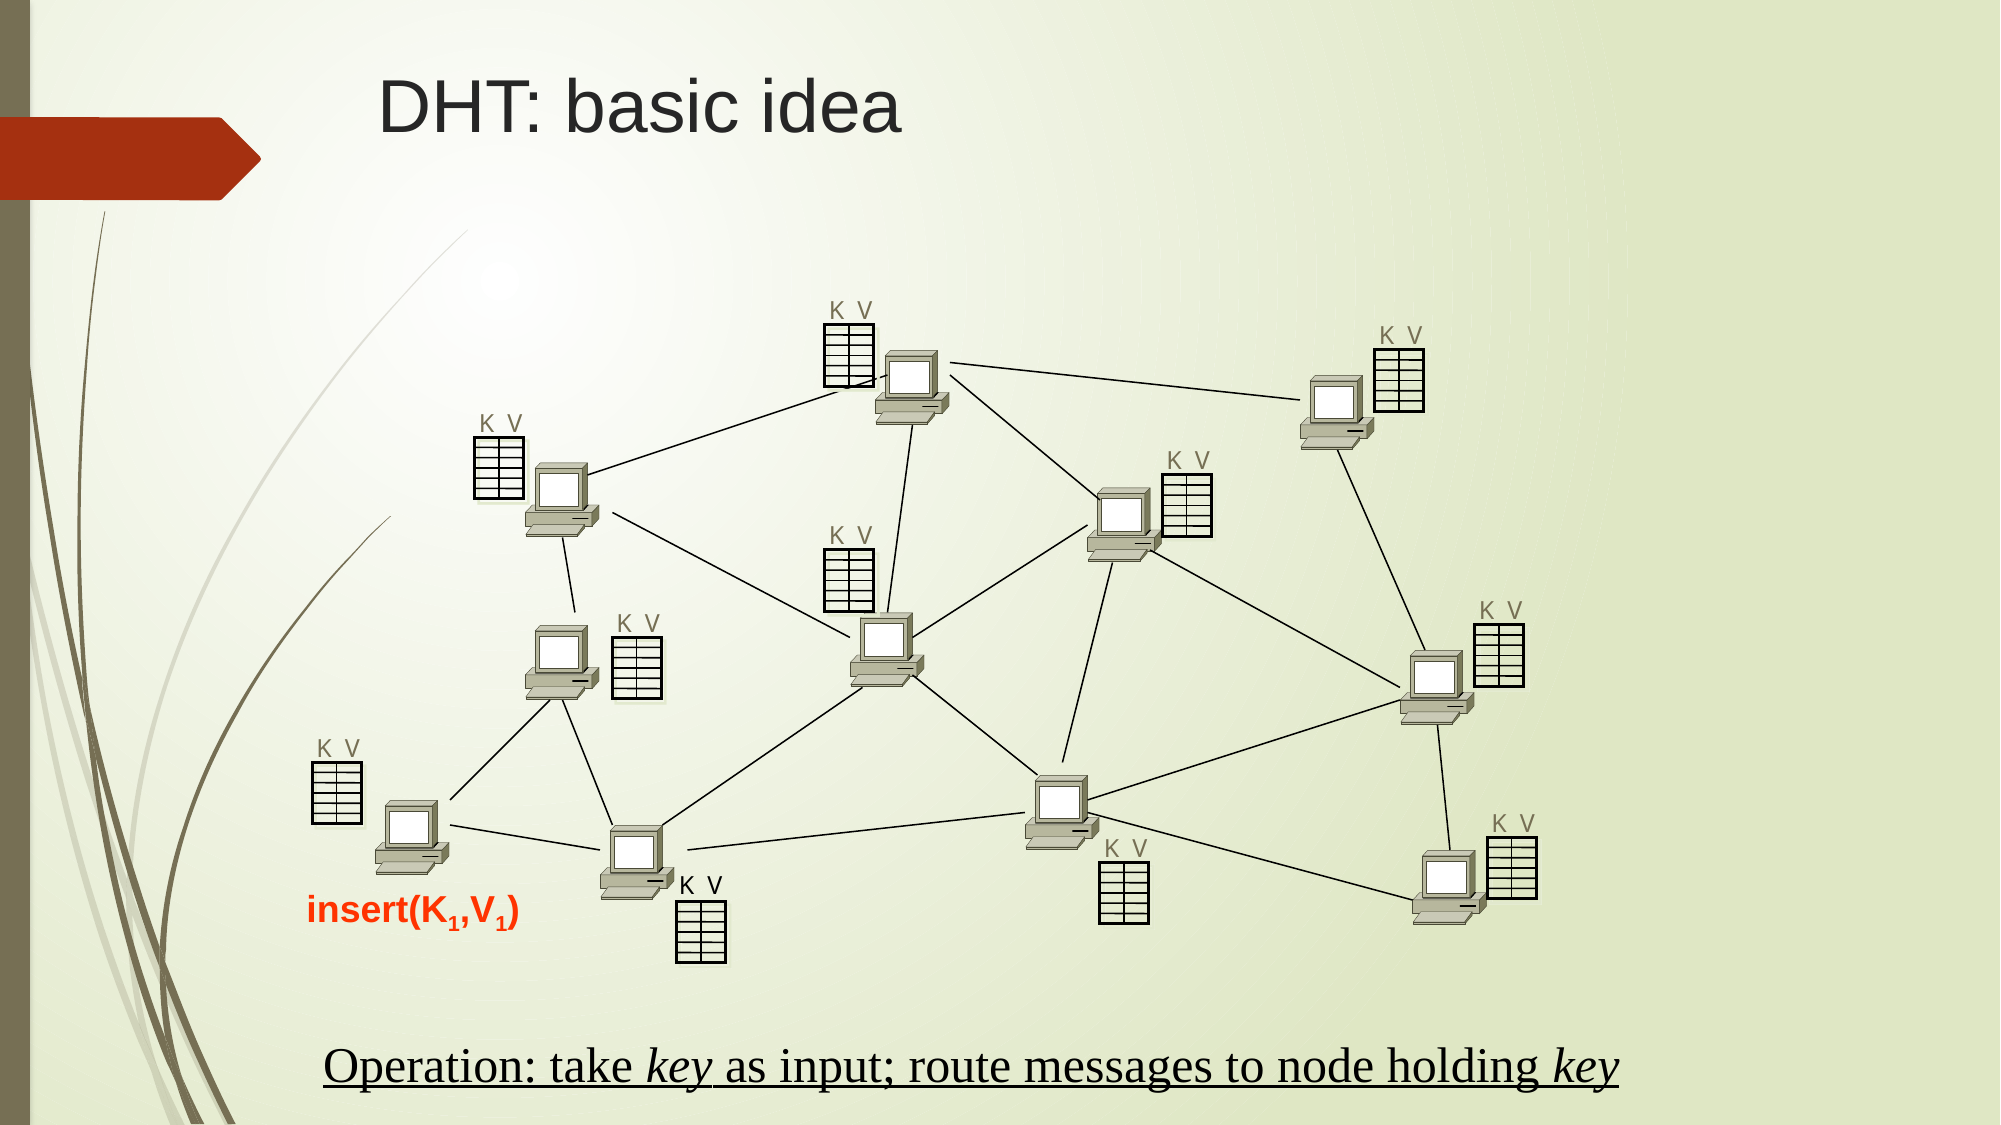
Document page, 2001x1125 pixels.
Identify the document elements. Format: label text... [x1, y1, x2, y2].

picture [1299, 374, 1376, 451]
picture [1024, 774, 1101, 851]
picture [599, 824, 676, 901]
picture [849, 612, 926, 688]
text_box insert(K1,V1) [287, 877, 539, 944]
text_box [462, 399, 540, 501]
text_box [599, 599, 678, 701]
picture [1087, 487, 1163, 563]
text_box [1149, 437, 1228, 538]
picture [874, 349, 951, 426]
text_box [812, 512, 890, 613]
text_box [1474, 799, 1553, 901]
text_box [1087, 824, 1165, 926]
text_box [1362, 312, 1440, 413]
picture [1412, 849, 1488, 926]
picture [524, 462, 601, 538]
picture [1399, 649, 1476, 726]
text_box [662, 862, 740, 965]
picture [374, 799, 451, 876]
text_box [812, 287, 890, 388]
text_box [1462, 587, 1540, 688]
title DHT: basic idea [362, 50, 1638, 238]
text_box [299, 724, 378, 826]
picture [524, 624, 599, 701]
text_box Operation: take key as input; route messages to node holding key [308, 1024, 1635, 1100]
